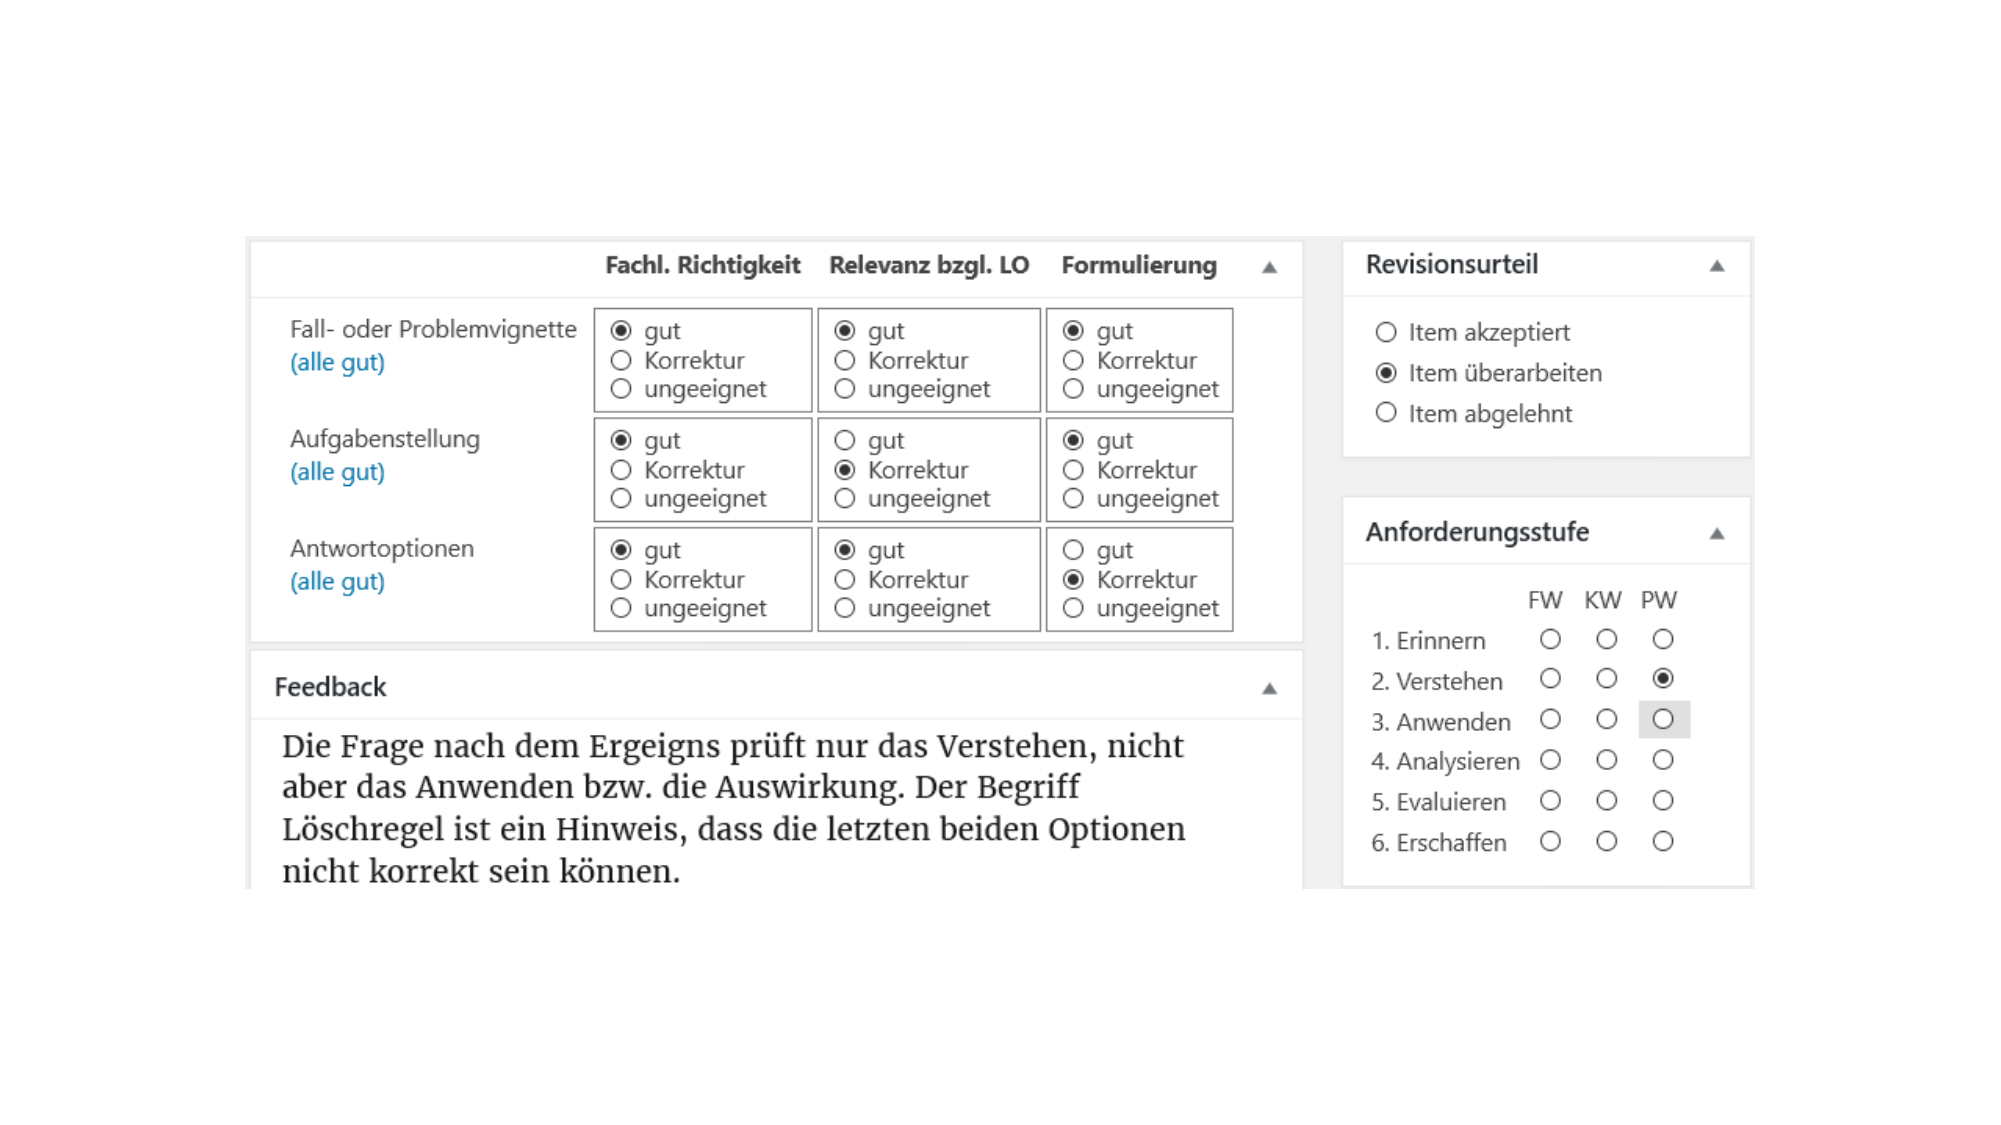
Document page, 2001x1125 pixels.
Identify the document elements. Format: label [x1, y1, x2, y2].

picture [245, 236, 1755, 889]
